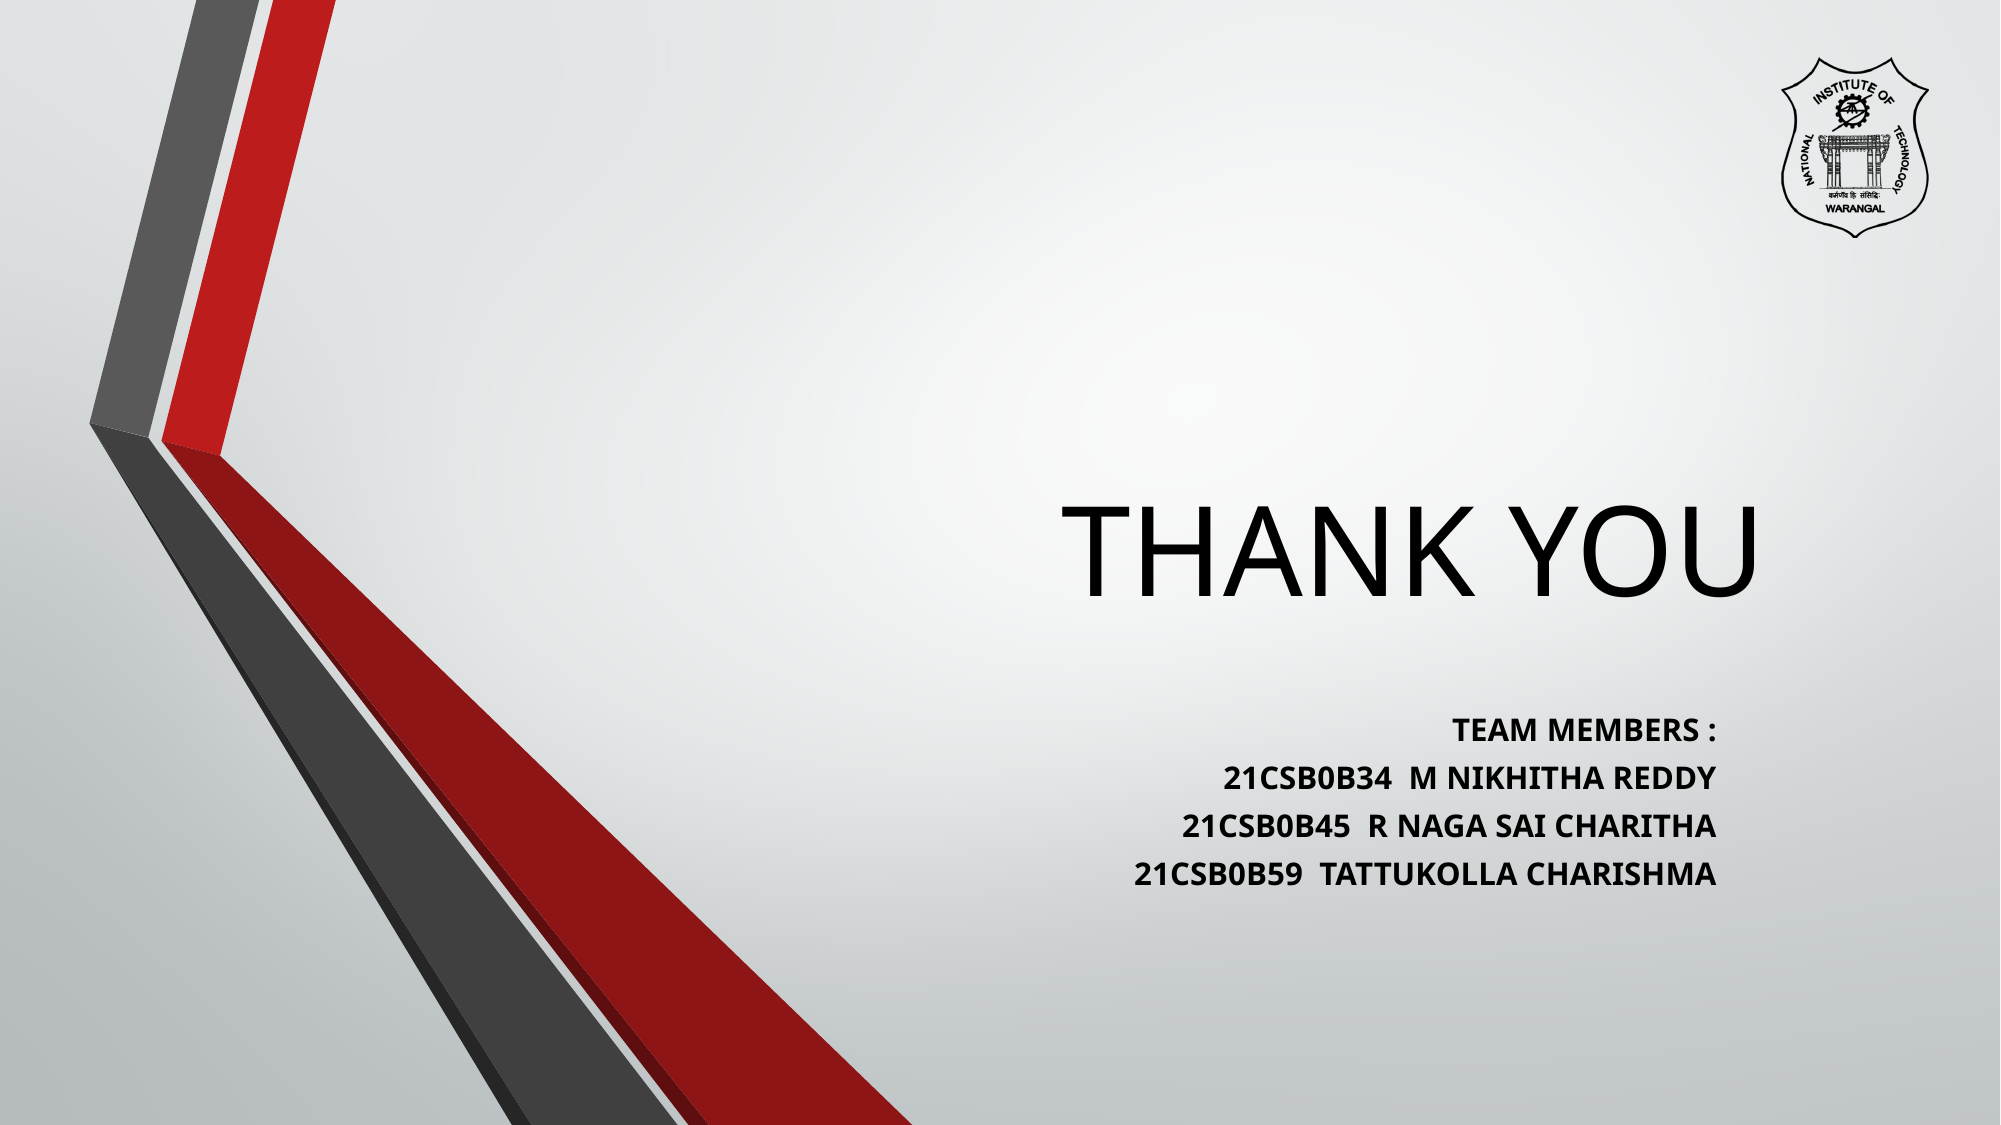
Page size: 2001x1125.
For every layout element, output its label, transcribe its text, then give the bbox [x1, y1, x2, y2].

subtitle TEAM MEMBERS : 21CSB0B34 M NIKHITHA REDDY 21CSB0B45 R NAGA SAI CHARITHA 21CSB0B59 TATTUKOLLA CHARISHMA [585, 673, 1733, 902]
picture [1780, 57, 1930, 238]
title THANK YOU [374, 200, 1782, 630]
